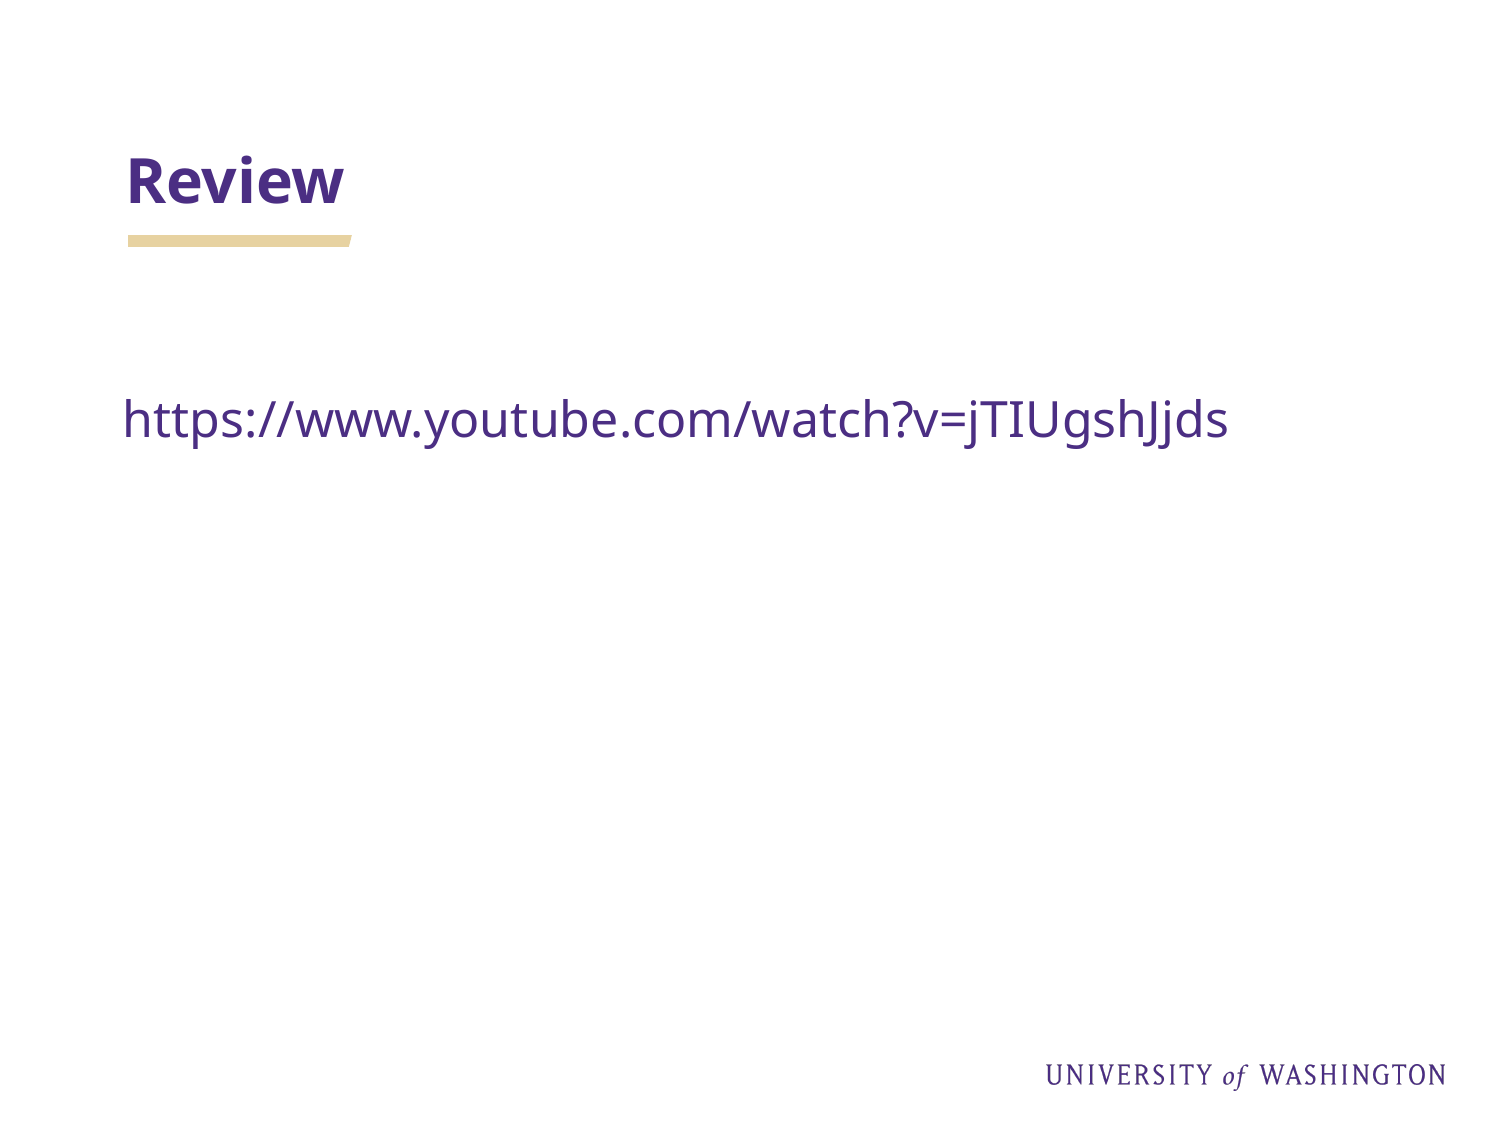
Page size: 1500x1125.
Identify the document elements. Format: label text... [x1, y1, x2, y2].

list https://www.youtube.com/watch?v=jTIUgshJjds [108, 380, 1453, 1006]
picture [1046, 1064, 1445, 1091]
title Review [110, 60, 1453, 224]
picture [128, 235, 352, 247]
